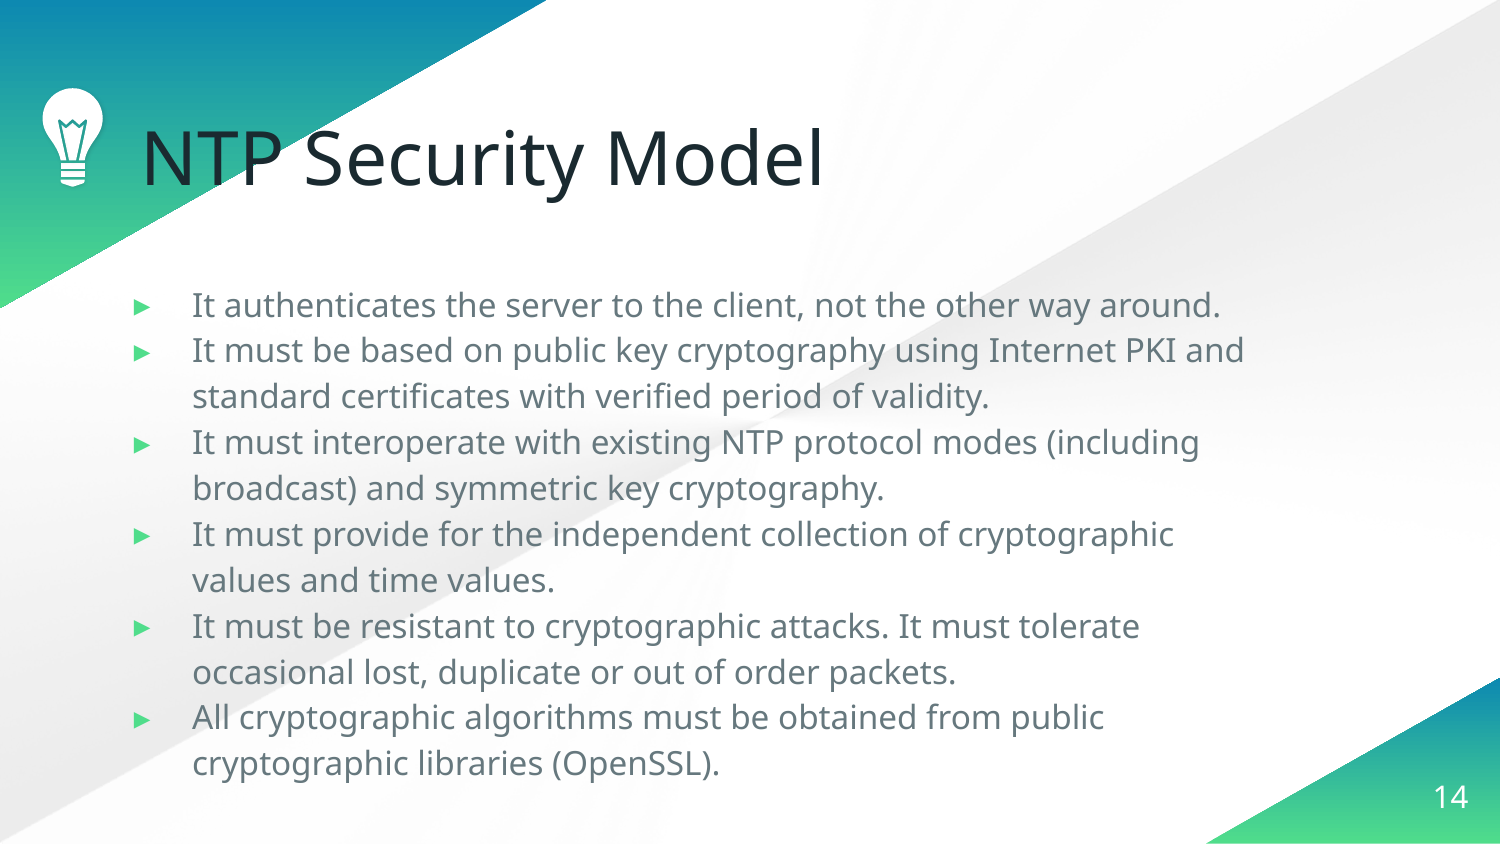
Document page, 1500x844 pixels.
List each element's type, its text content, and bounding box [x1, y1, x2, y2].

slide_number 14 [1378, 766, 1469, 832]
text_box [42, 88, 104, 187]
title NTP Security Model [140, 137, 1361, 203]
list It authenticates the server to the client, not the other way around. It must be based on public key cryptography using Internet PKI and standard certificates with verified period of validity. It must interoperate with existing NTP protocol modes (including broadcast) and symmetric key cryptography. It must provide for the independent collection of cryptographic values and time values. It must be resistant to cryptographic attacks. It must tolerate occasional lost, duplicate or out of order packets. All cryptographic algorithms must be obtained from public cryptographic libraries (OpenSSL). [117, 277, 1261, 815]
